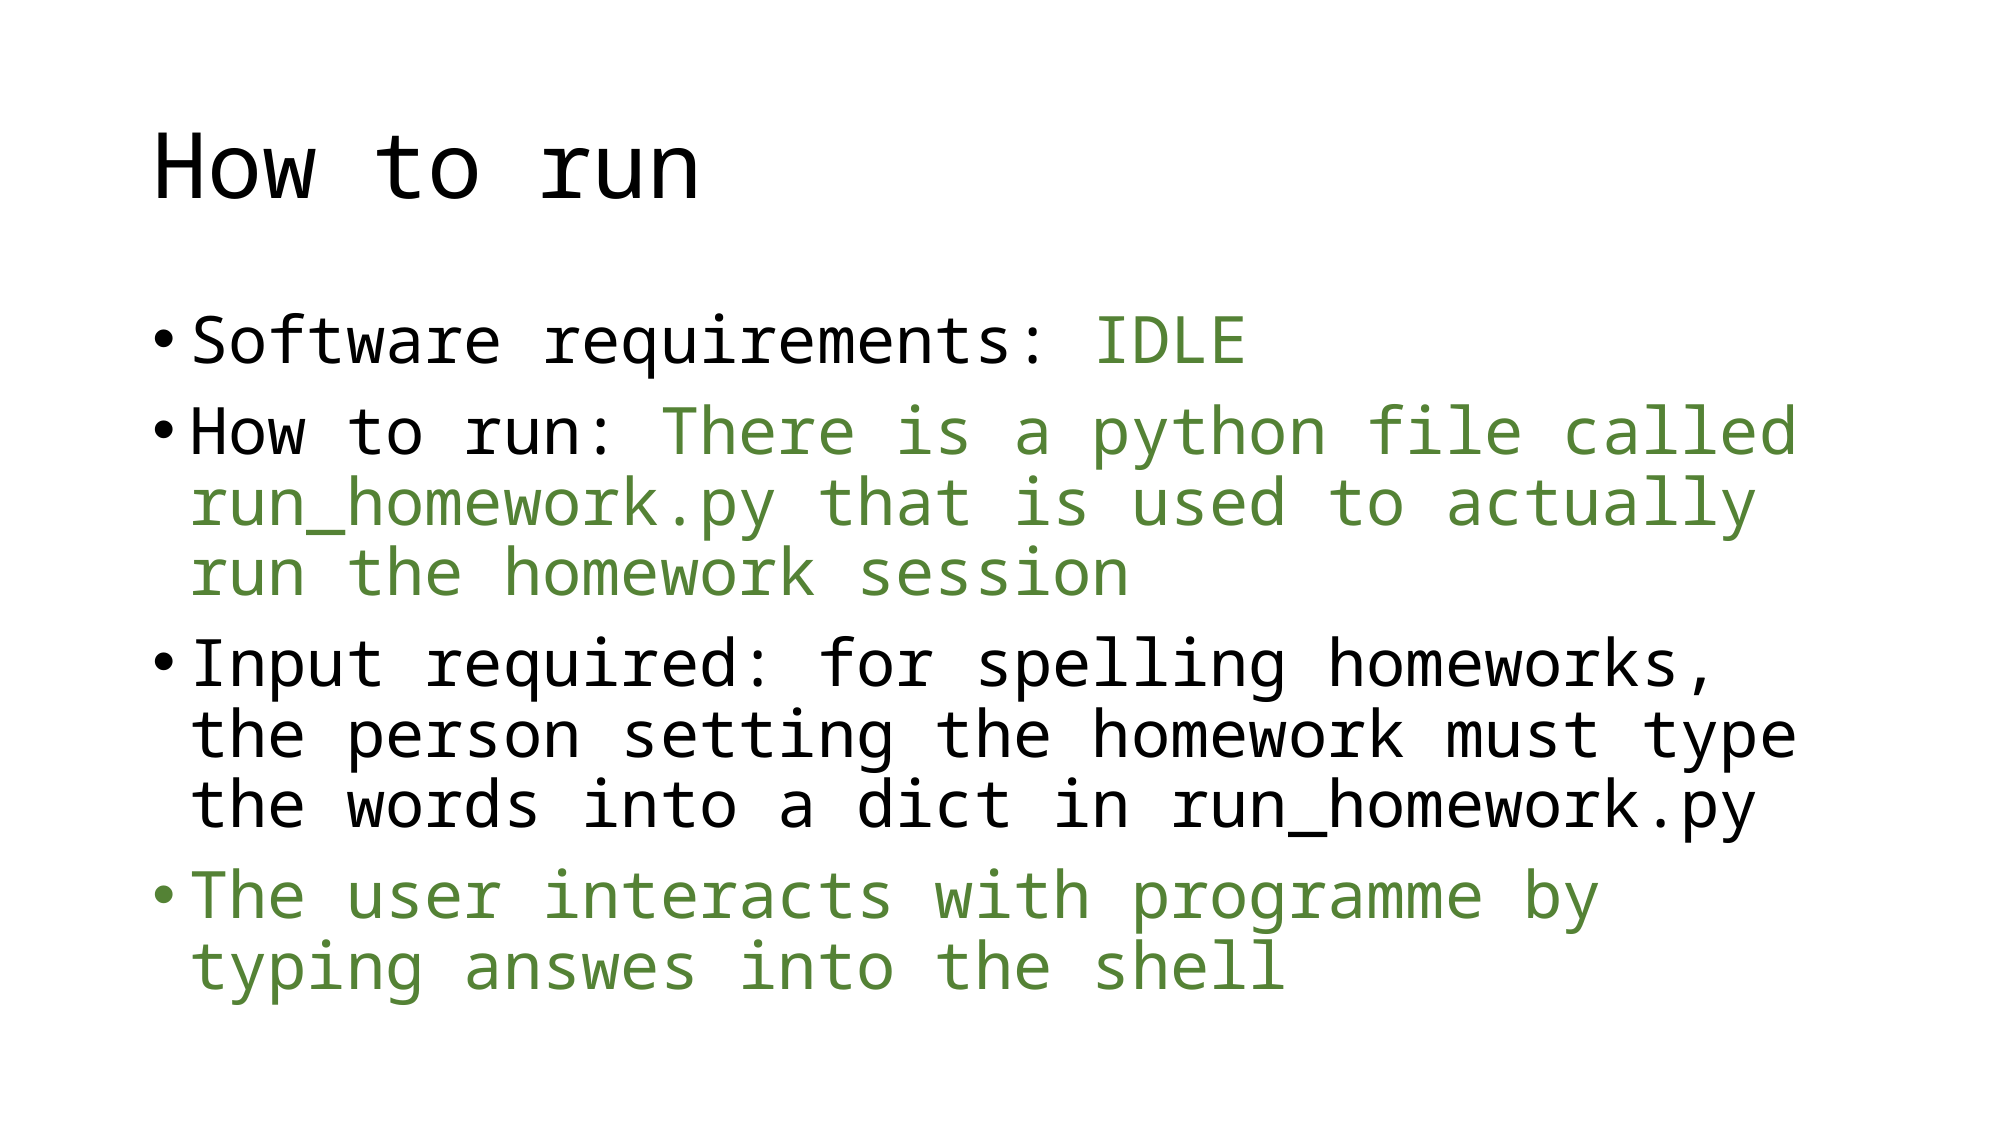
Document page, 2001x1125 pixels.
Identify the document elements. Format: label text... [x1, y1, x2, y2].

title How to run [137, 59, 1863, 278]
list Software requirements: IDLE How to run: There is a python file called run_homework.py that is used to actually run the homework session Input required: for spelling homeworks, the person setting the homework must type the words into a dict in run_homework.py The user interacts with programme by typing answes into the shell [137, 299, 1863, 1014]
